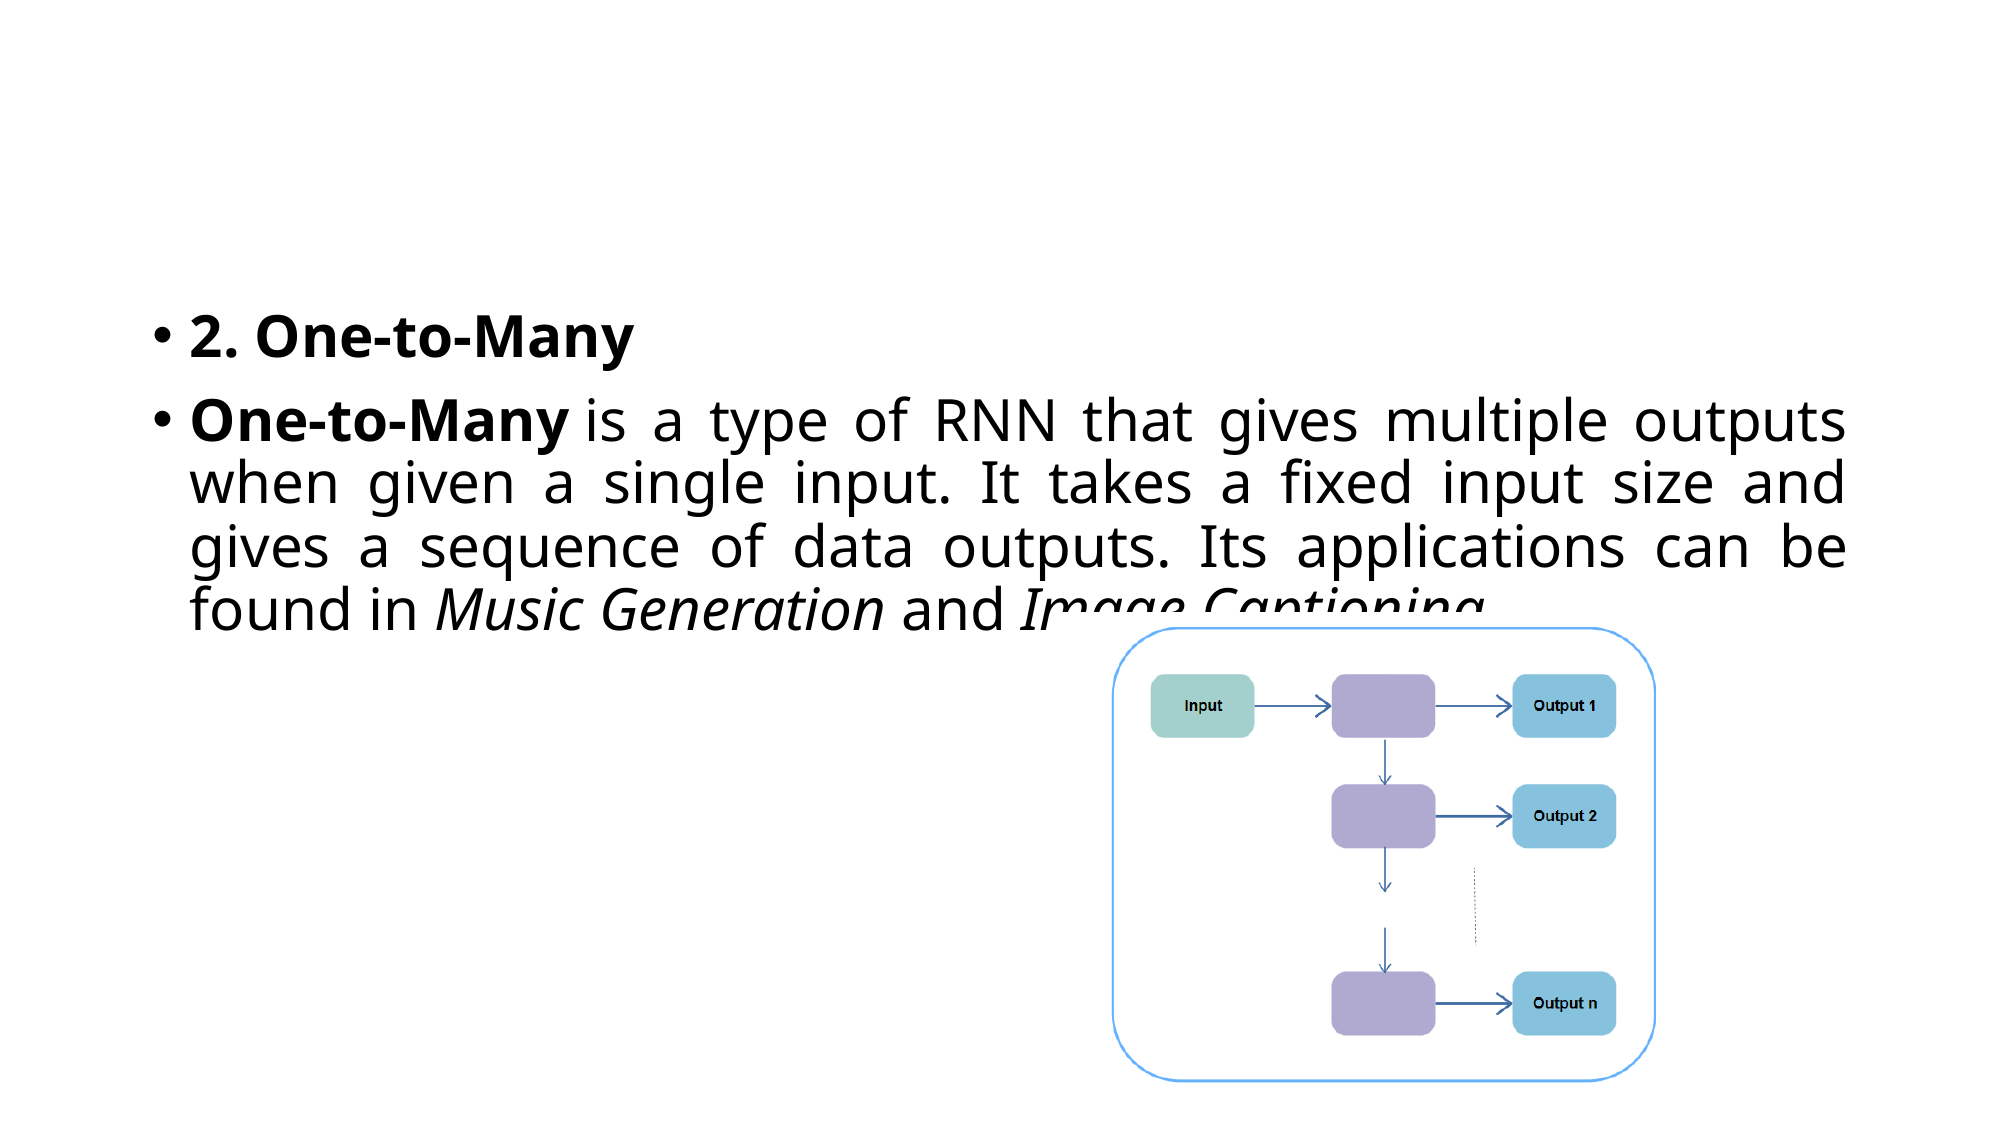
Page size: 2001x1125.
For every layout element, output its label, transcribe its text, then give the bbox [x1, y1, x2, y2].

list 2. One-to-Many One-to-Many is a type of RNN that gives multiple outputs when given a single input. It takes a fixed input size and gives a sequence of data outputs. Its applications can be found in Music Generation and Image Captioning. [137, 299, 1863, 1014]
picture [1051, 612, 1790, 1090]
